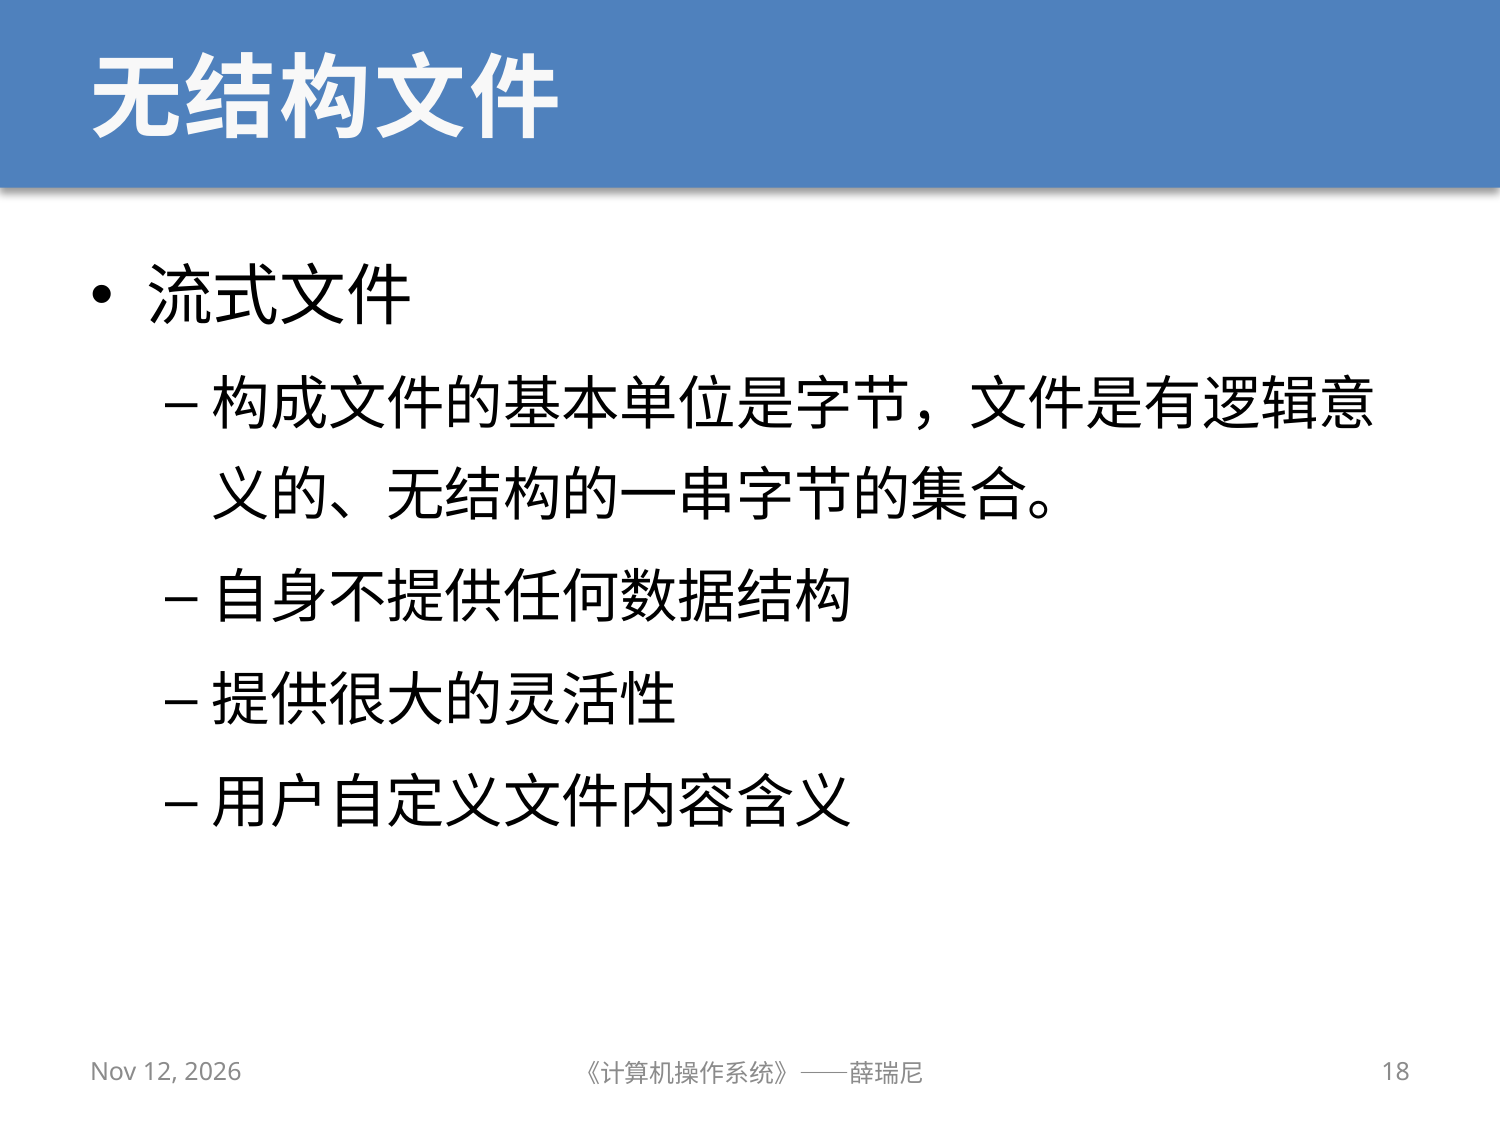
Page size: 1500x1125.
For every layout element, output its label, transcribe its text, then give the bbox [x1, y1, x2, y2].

slide_number 18 [1074, 1042, 1425, 1103]
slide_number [75, 1042, 425, 1103]
footer 《计算机操作系统》——薛瑞尼 [512, 1042, 988, 1103]
list 流式文件 构成文件的基本单位是字节，文件是有逻辑意义的、无结构的一串字节的集合。 自身不提供任何数据结构 提供很大的灵活性 用户自定义文件内容含义 [75, 221, 1425, 1021]
title 无结构文件 [75, 0, 1425, 188]
